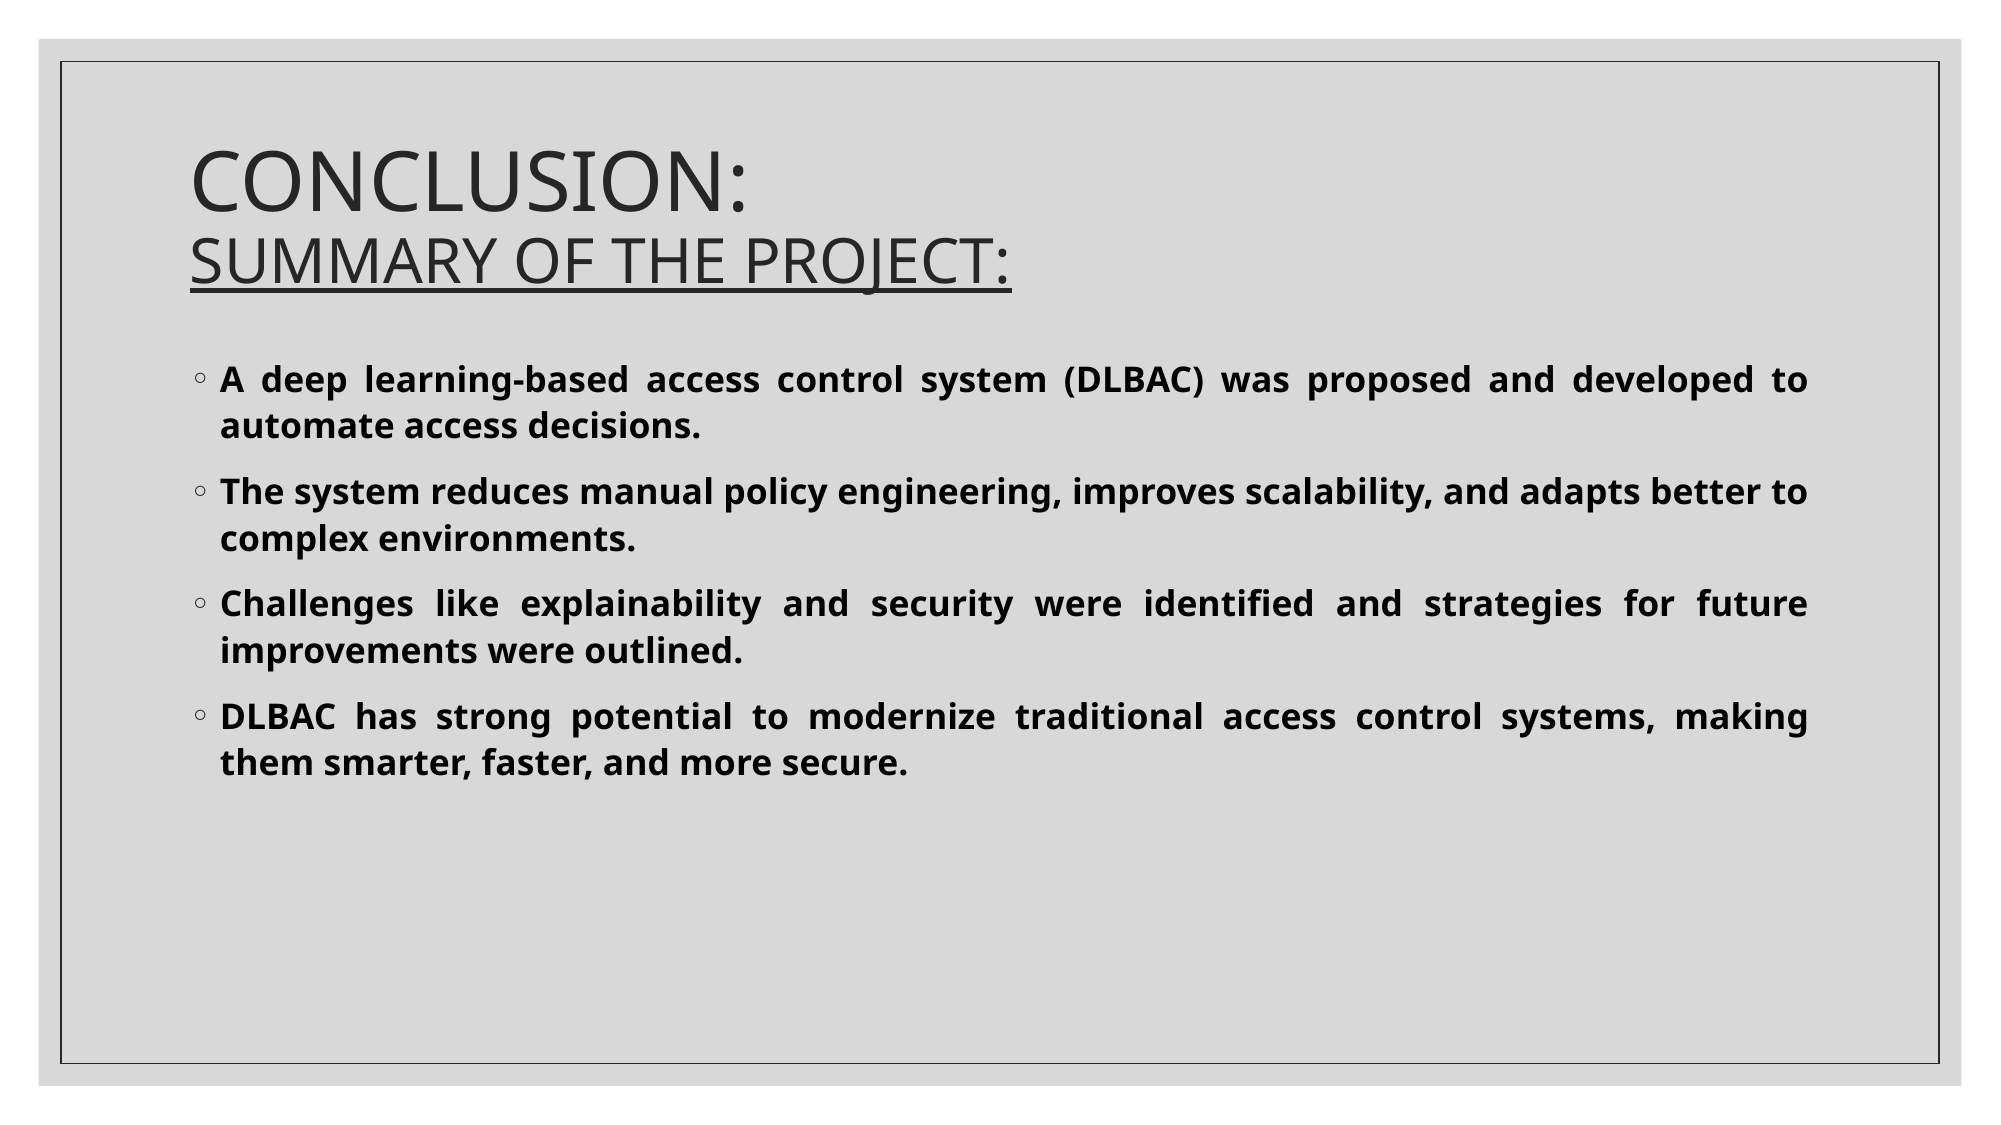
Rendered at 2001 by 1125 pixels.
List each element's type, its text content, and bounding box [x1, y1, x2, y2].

list A deep learning-based access control system (DLBAC) was proposed and developed to automate access decisions. The system reduces manual policy engineering, improves scalability, and adapts better to complex environments. Challenges like explainability and security were identified and strategies for future improvements were outlined. DLBAC has strong potential to modernize traditional access control systems, making them smarter, faster, and more secure. [174, 345, 1825, 1020]
title CONCLUSION: SUMMARY OF THE PROJECT: [174, 105, 1825, 331]
